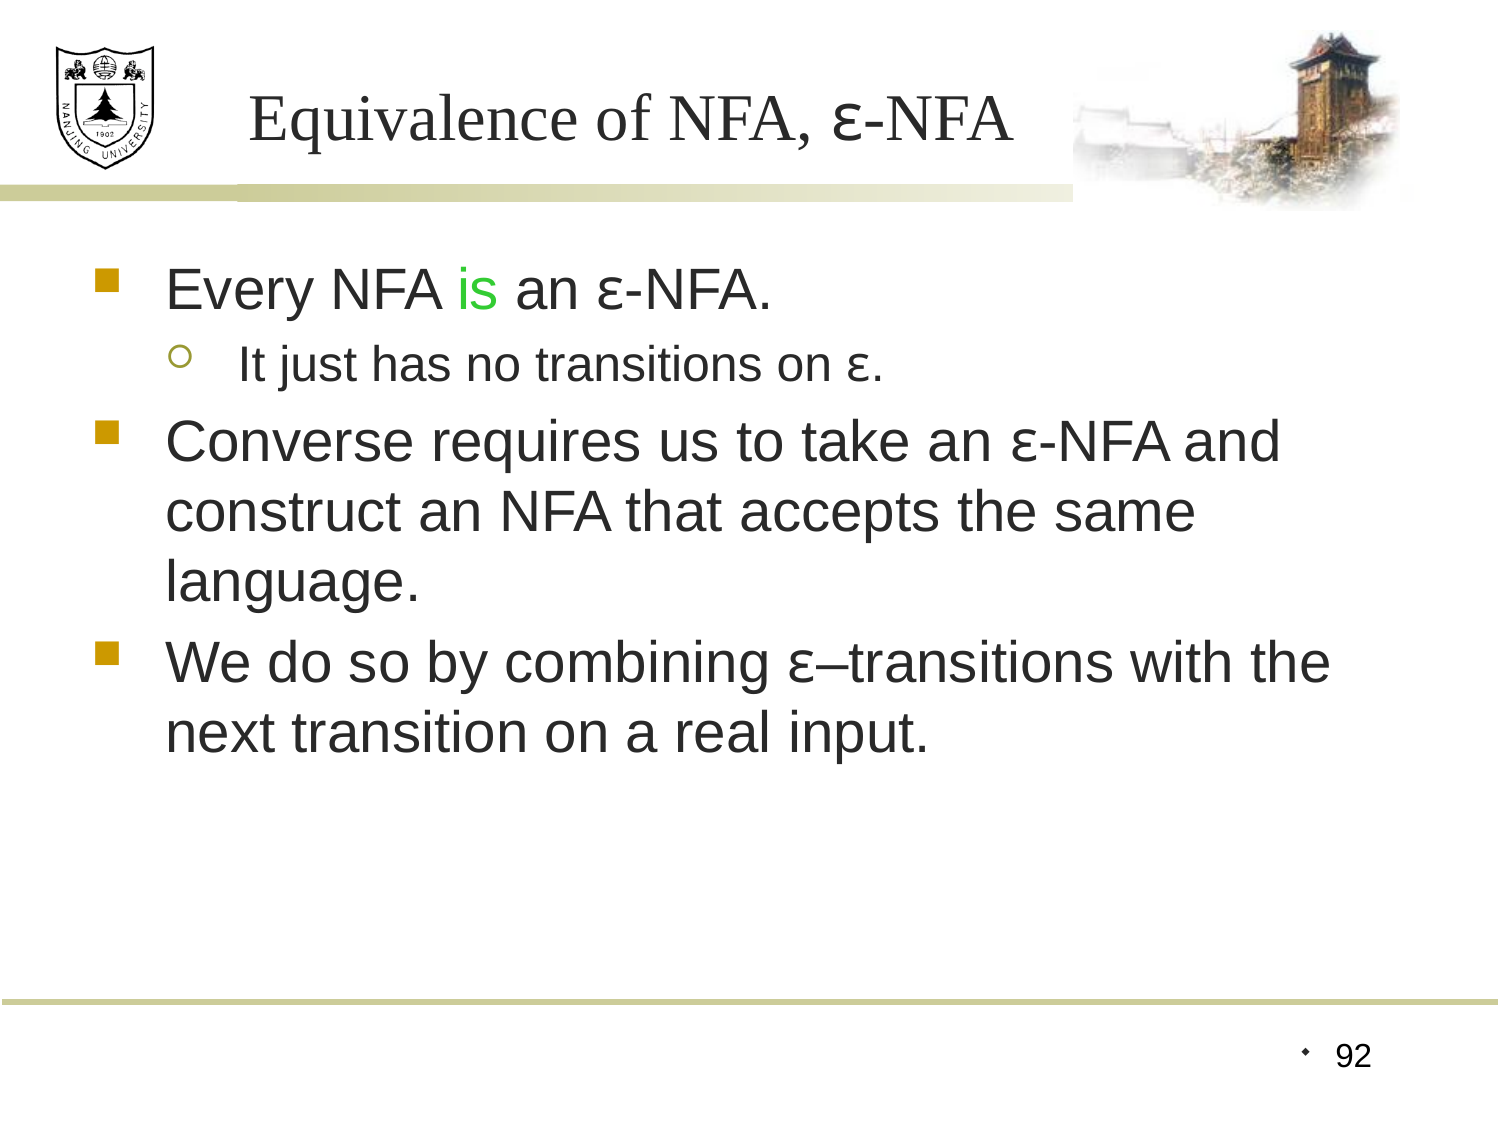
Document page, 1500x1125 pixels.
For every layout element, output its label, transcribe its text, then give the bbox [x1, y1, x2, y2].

slide_number 92 [1234, 1030, 1388, 1107]
picture [2, 999, 1498, 1005]
list Every NFA is an ε-NFA. It just has no transitions on ε. Converse requires us to take an ε-NFA and construct an NFA that accepts the same language. We do so by combining ε–transitions with the next transition on a real input. [76, 243, 1413, 965]
picture [1073, 30, 1400, 211]
picture [50, 42, 160, 173]
title Equivalence of NFA, ε-NFA [171, 66, 1093, 161]
